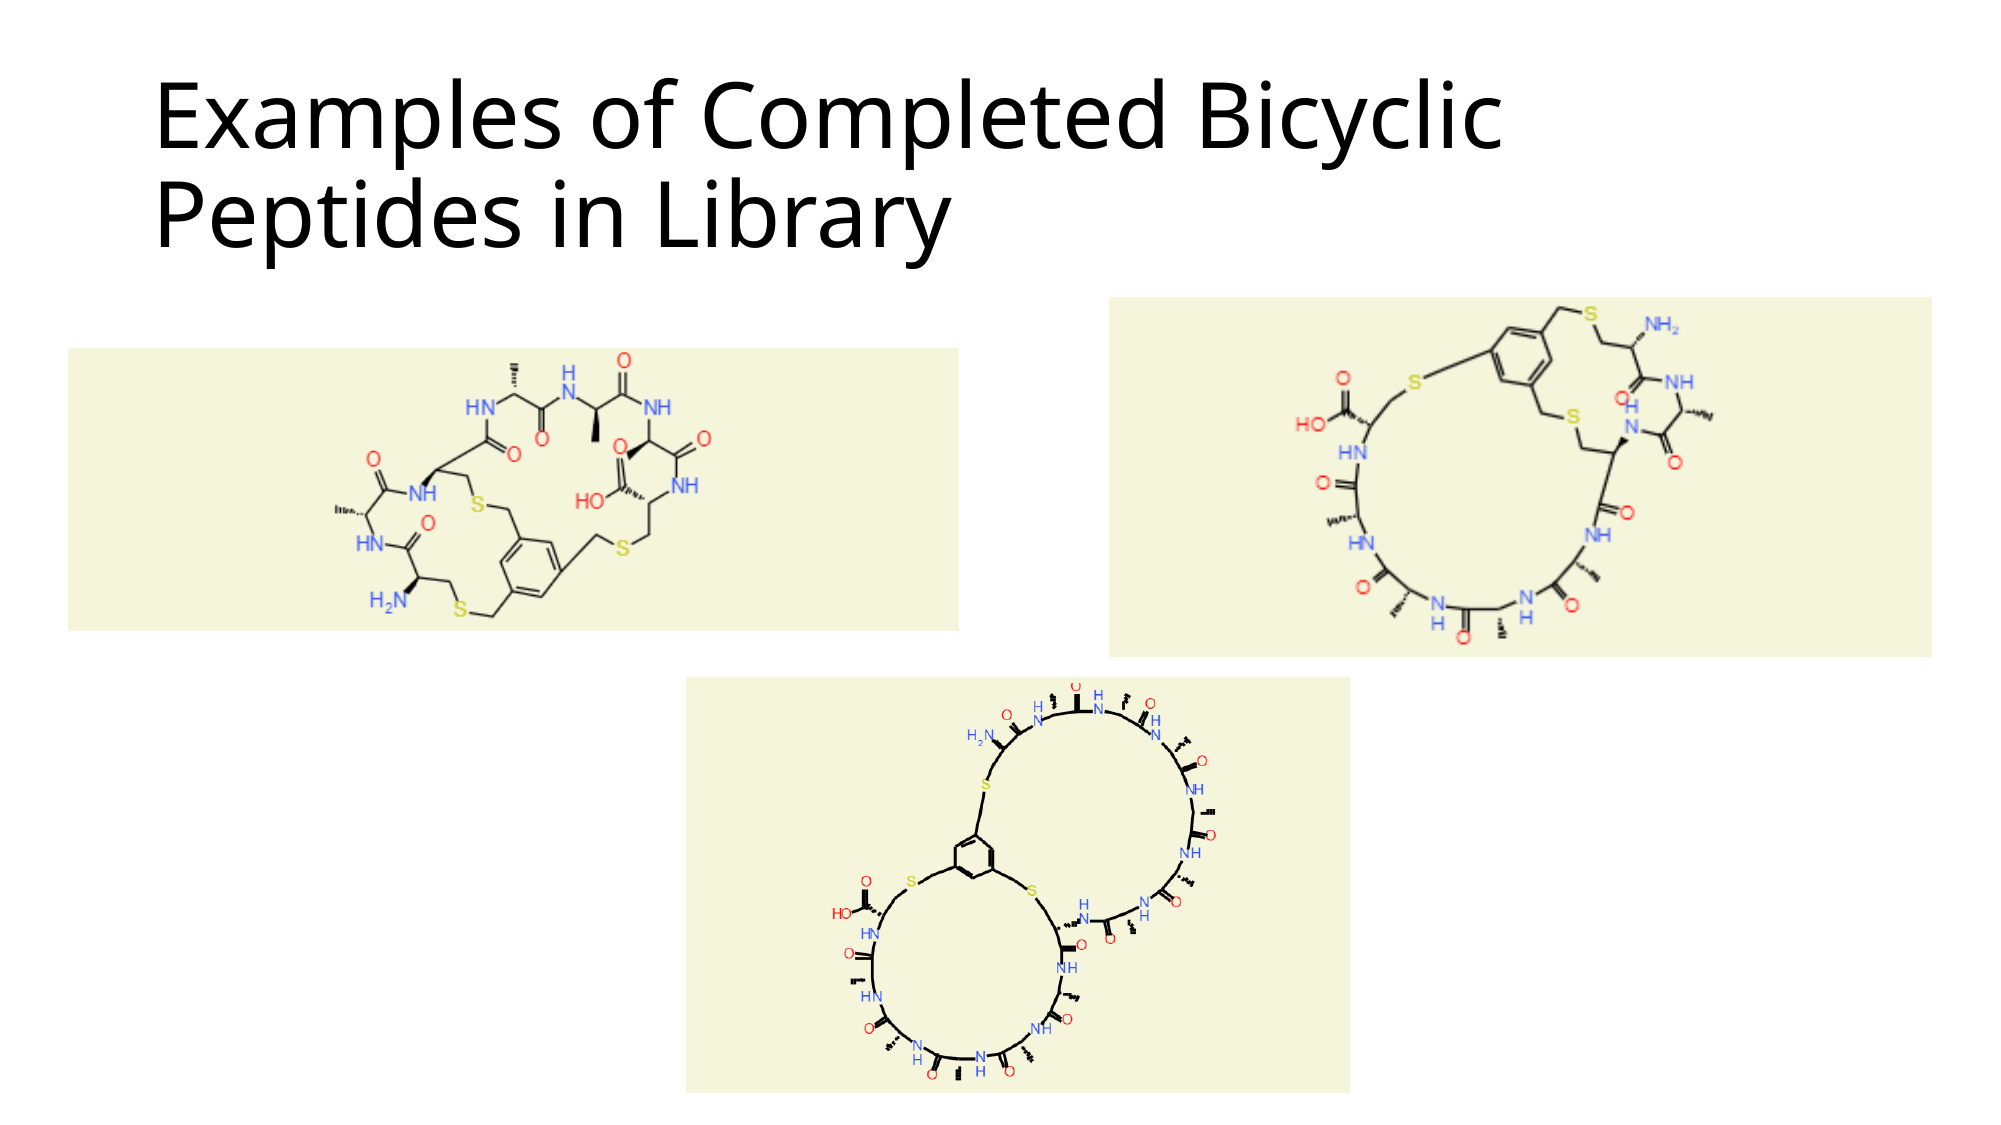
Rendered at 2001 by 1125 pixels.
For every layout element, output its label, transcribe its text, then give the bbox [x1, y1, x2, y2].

picture [1109, 297, 1932, 657]
title Examples of Completed Bicyclic Peptides in Library [137, 59, 1863, 278]
picture [686, 677, 1350, 1093]
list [67, 348, 959, 632]
